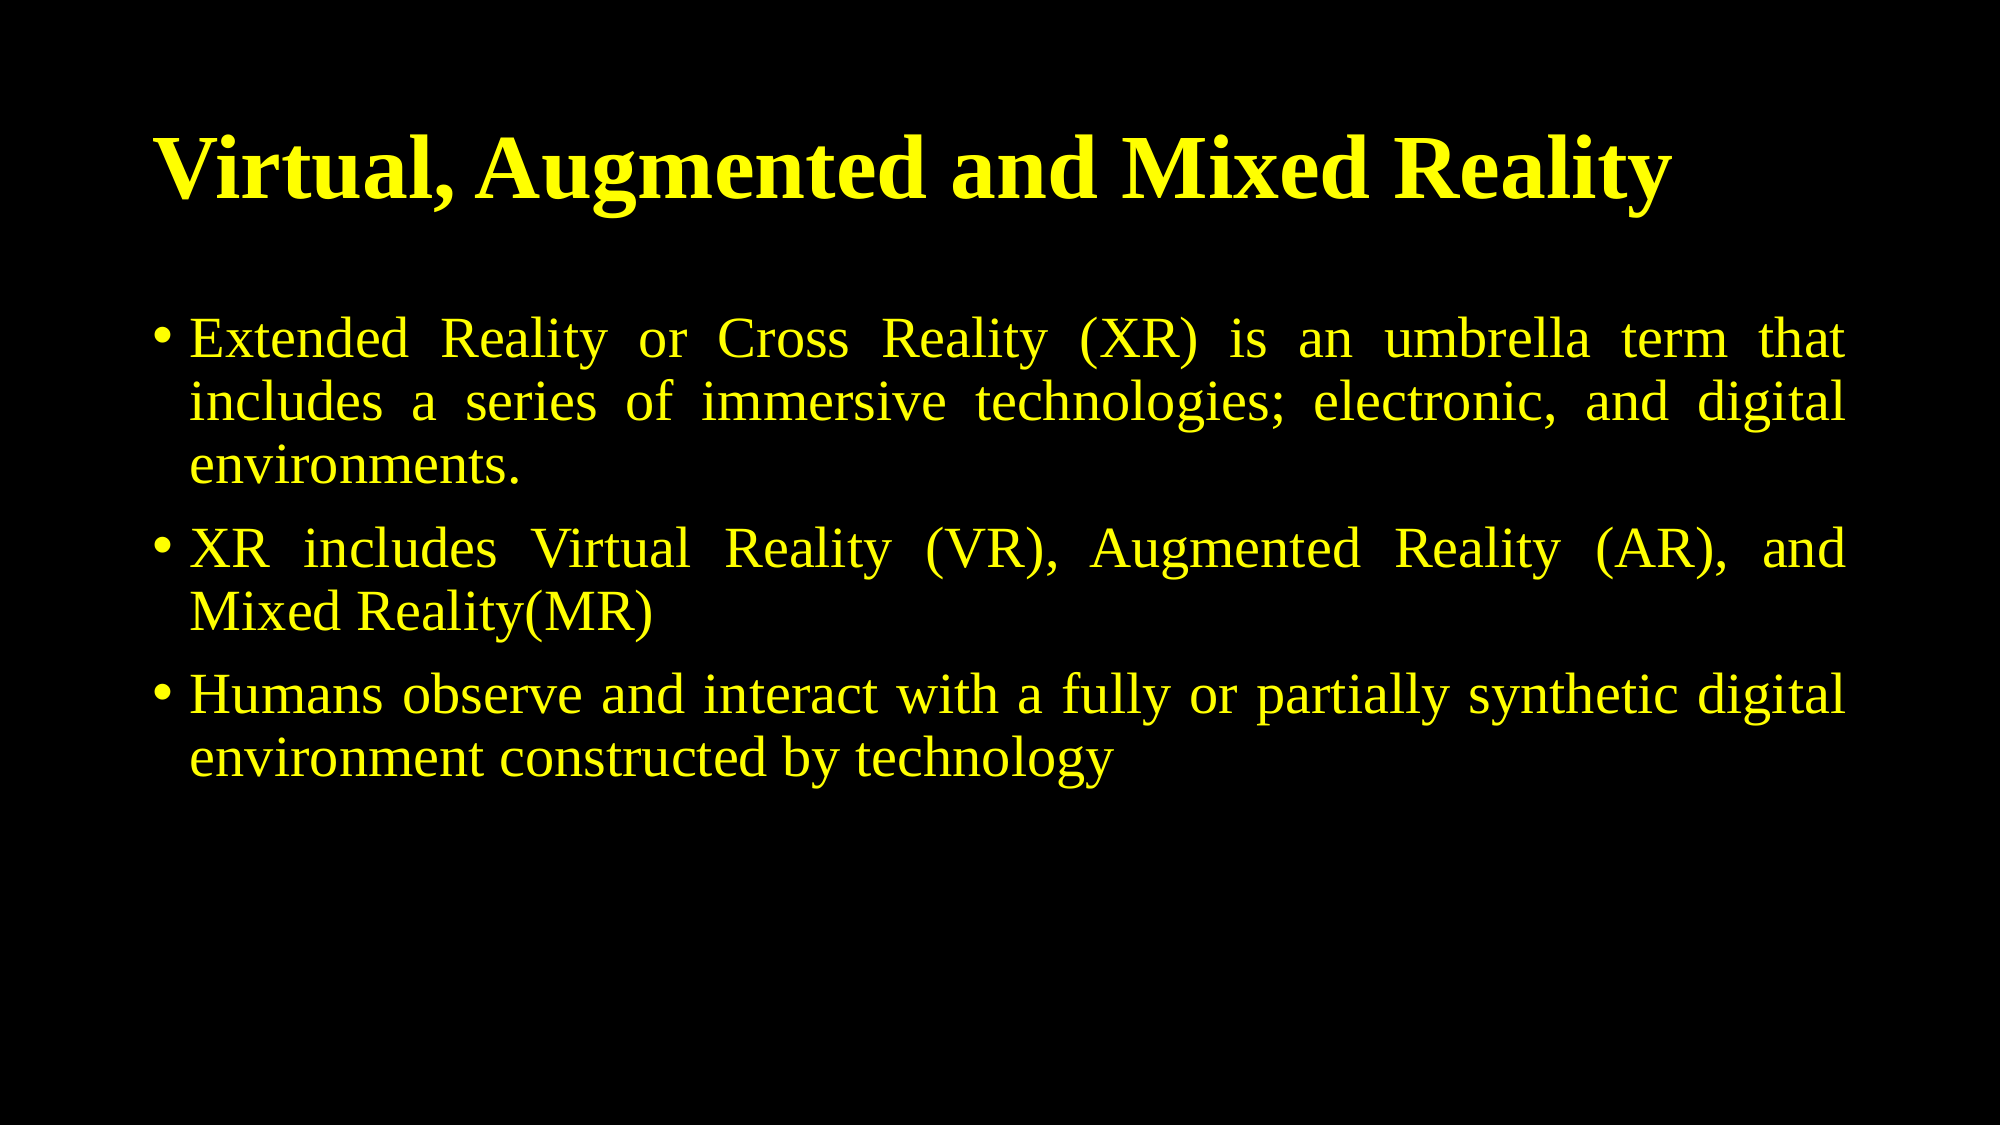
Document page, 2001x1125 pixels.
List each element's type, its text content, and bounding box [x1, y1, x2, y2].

title Virtual, Augmented and Mixed Reality [137, 59, 1863, 278]
list Extended Reality or Cross Reality (XR) is an umbrella term that includes a series of immersive technologies; electronic, and digital environments. XR includes Virtual Reality (VR), Augmented Reality (AR), and Mixed Reality(MR) Humans observe and interact with a fully or partially synthetic digital environment constructed by technology [137, 299, 1863, 1014]
